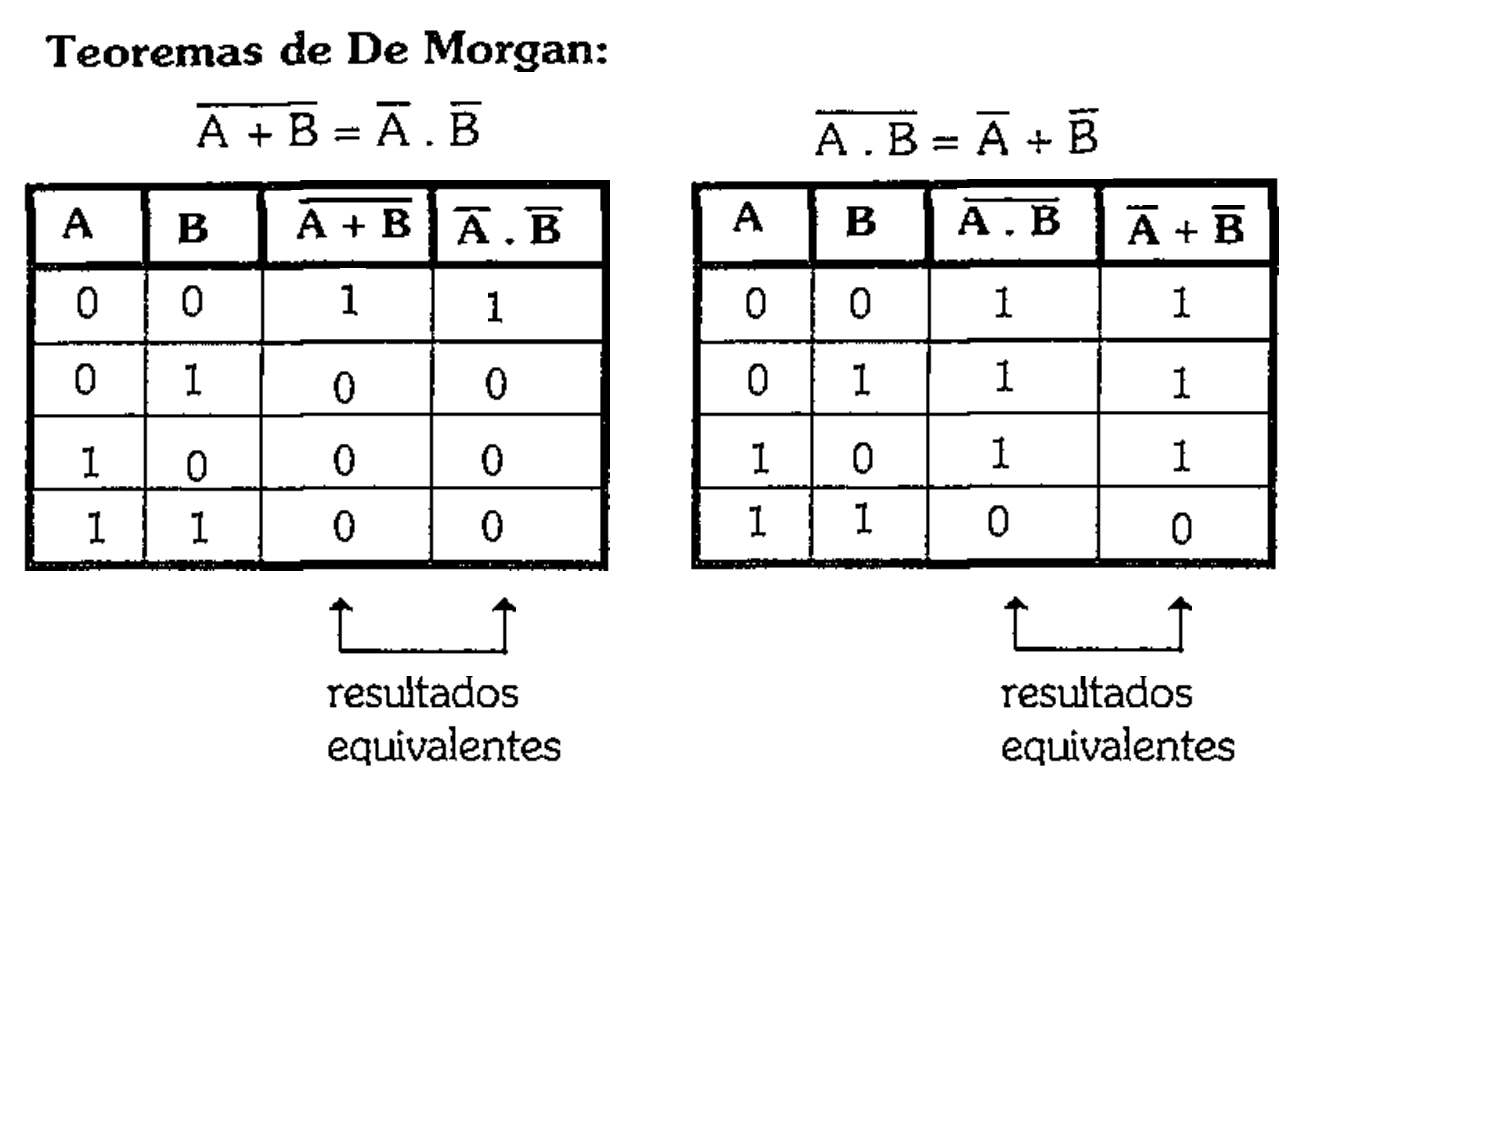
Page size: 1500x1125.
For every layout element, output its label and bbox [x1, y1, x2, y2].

picture [1003, 592, 1192, 659]
picture [983, 676, 1236, 777]
picture [19, 179, 611, 572]
picture [309, 676, 562, 777]
picture [43, 26, 613, 73]
picture [690, 84, 1279, 572]
picture [328, 593, 517, 660]
picture [171, 97, 485, 155]
